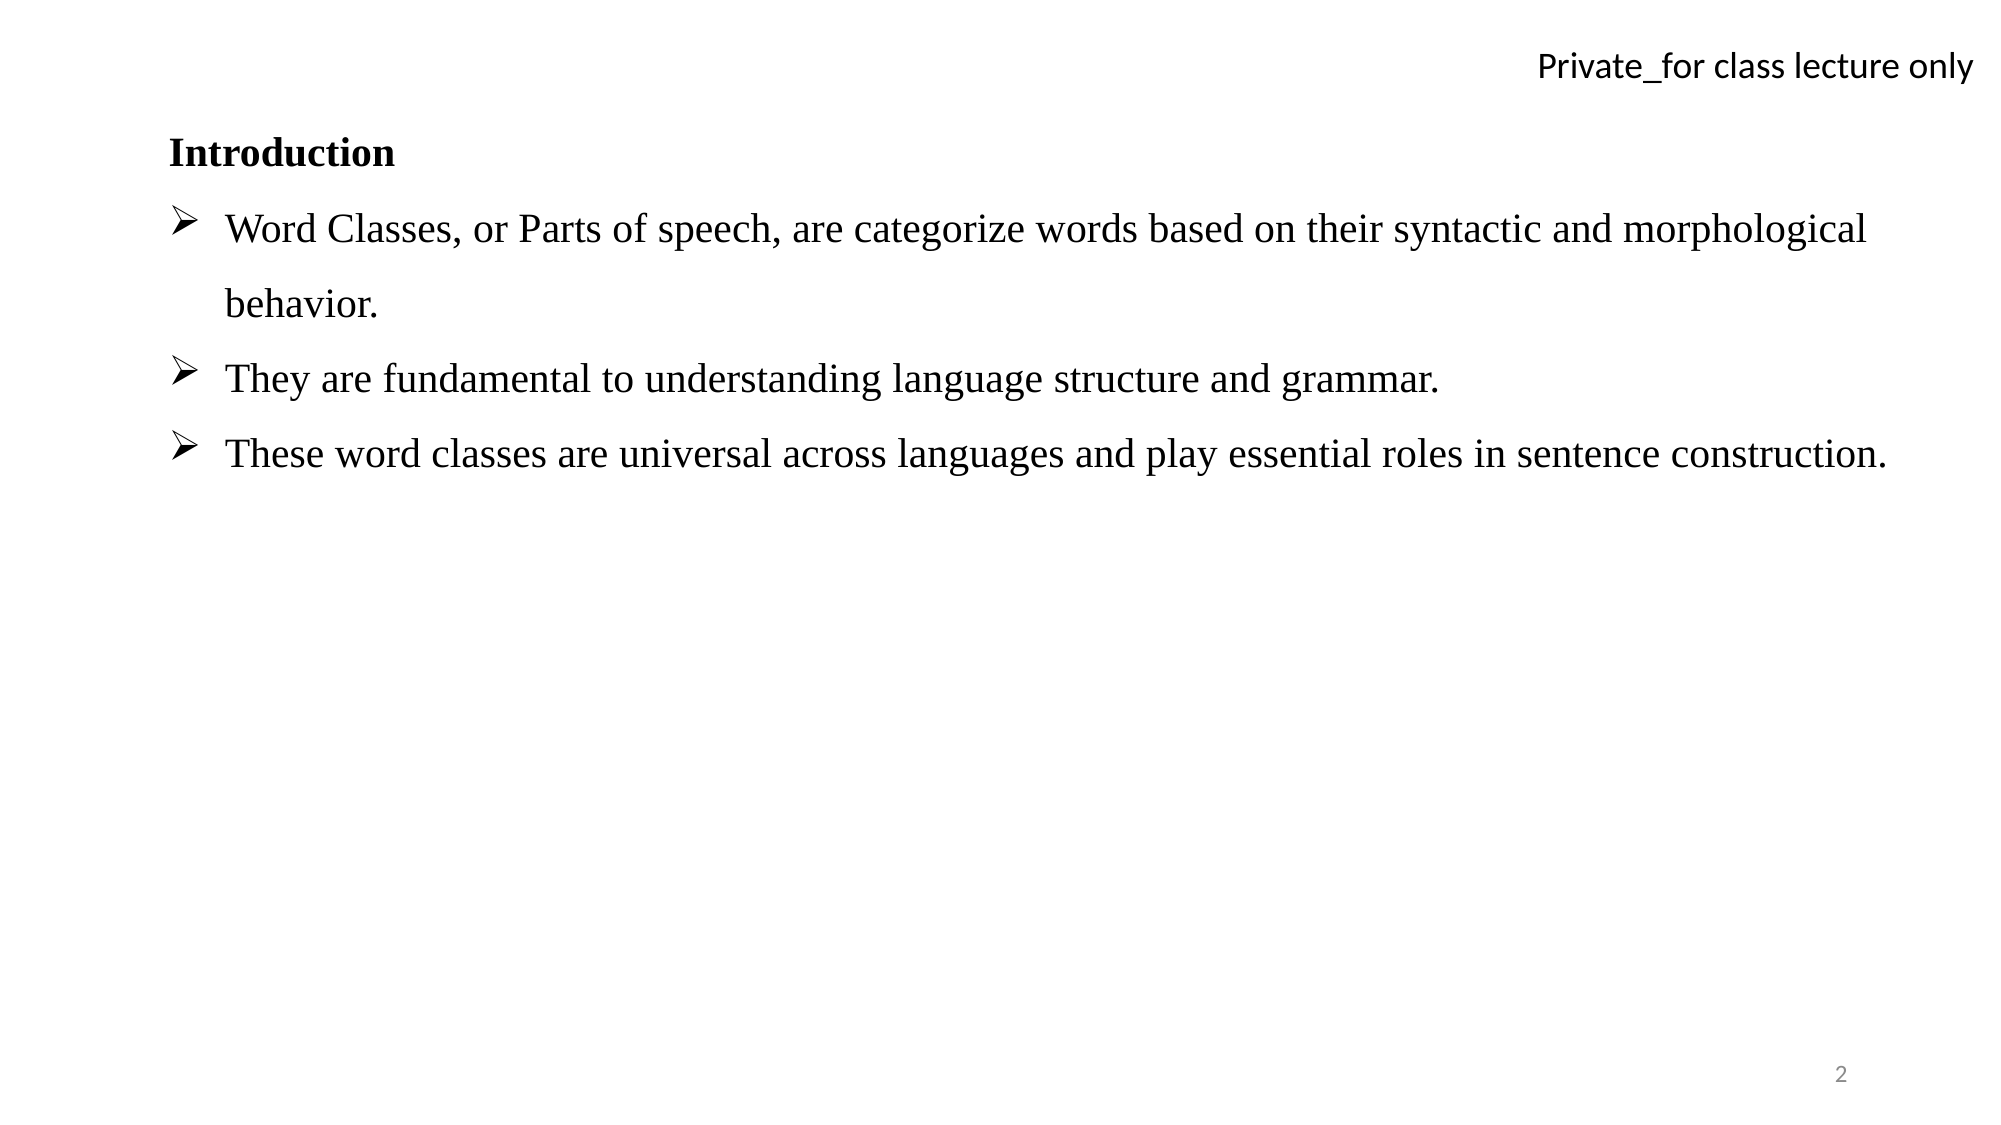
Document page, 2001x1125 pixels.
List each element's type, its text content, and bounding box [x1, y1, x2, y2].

subtitle Introduction Word Classes, or Parts of speech, are categorize words based on their syntactic and morphological behavior. They are fundamental to understanding language structure and grammar. These word classes are universal across languages and play essential roles in sentence construction. [153, 92, 1988, 1043]
slide_number 2 [1412, 1042, 1863, 1103]
